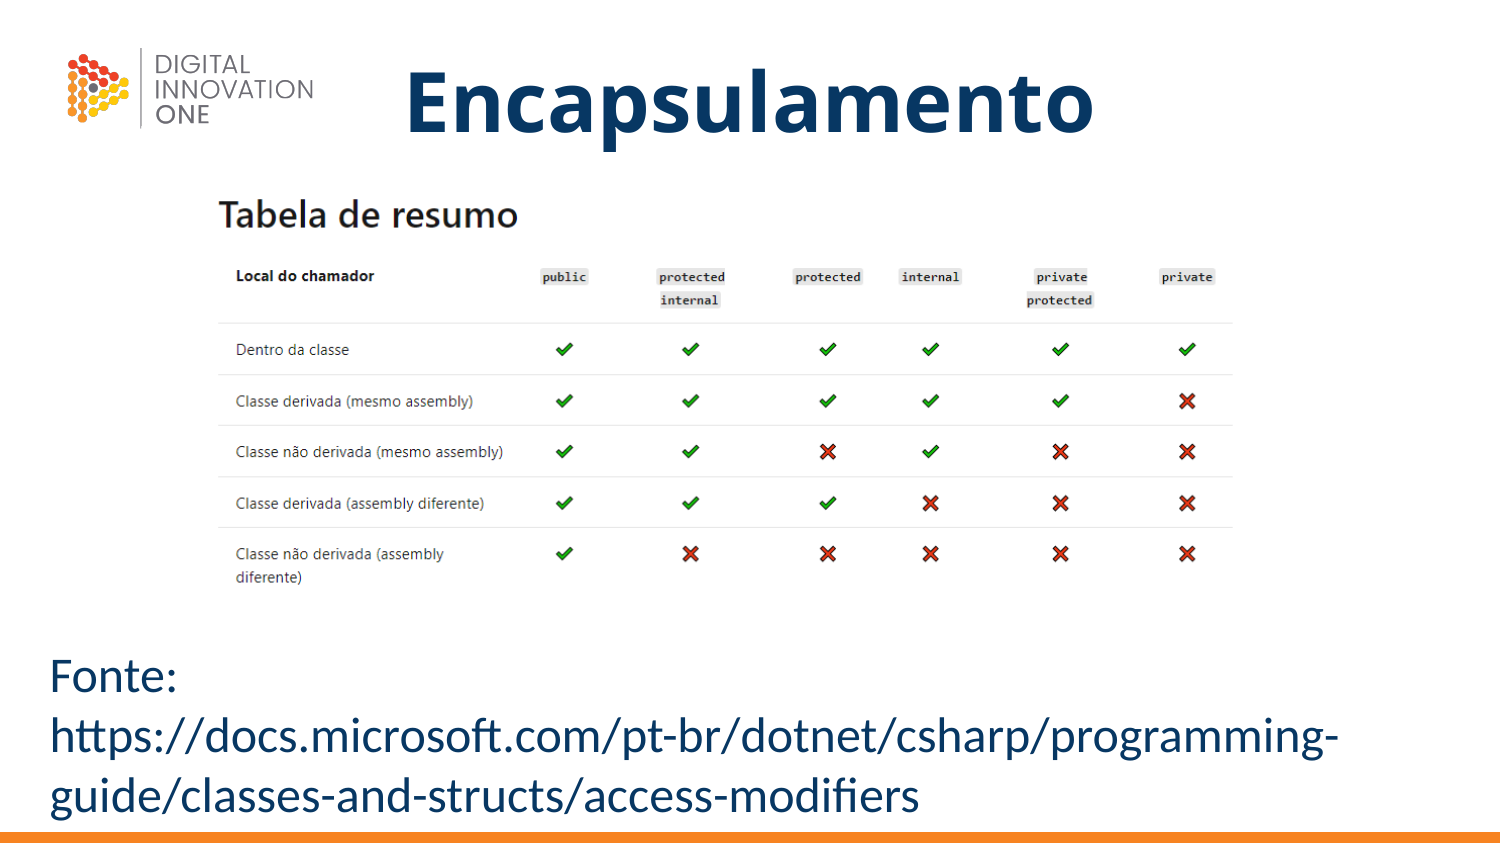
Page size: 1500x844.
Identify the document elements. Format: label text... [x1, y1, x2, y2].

subtitle Encapsulamento [51, 50, 1449, 148]
picture [50, 39, 331, 138]
text_box Fonte: https://docs.microsoft.com/pt-br/dotnet/csharp/programming-guide/classes-and-structs/access-modifiers [34, 627, 1492, 824]
text_box [0, 832, 1500, 843]
picture [194, 176, 1269, 624]
